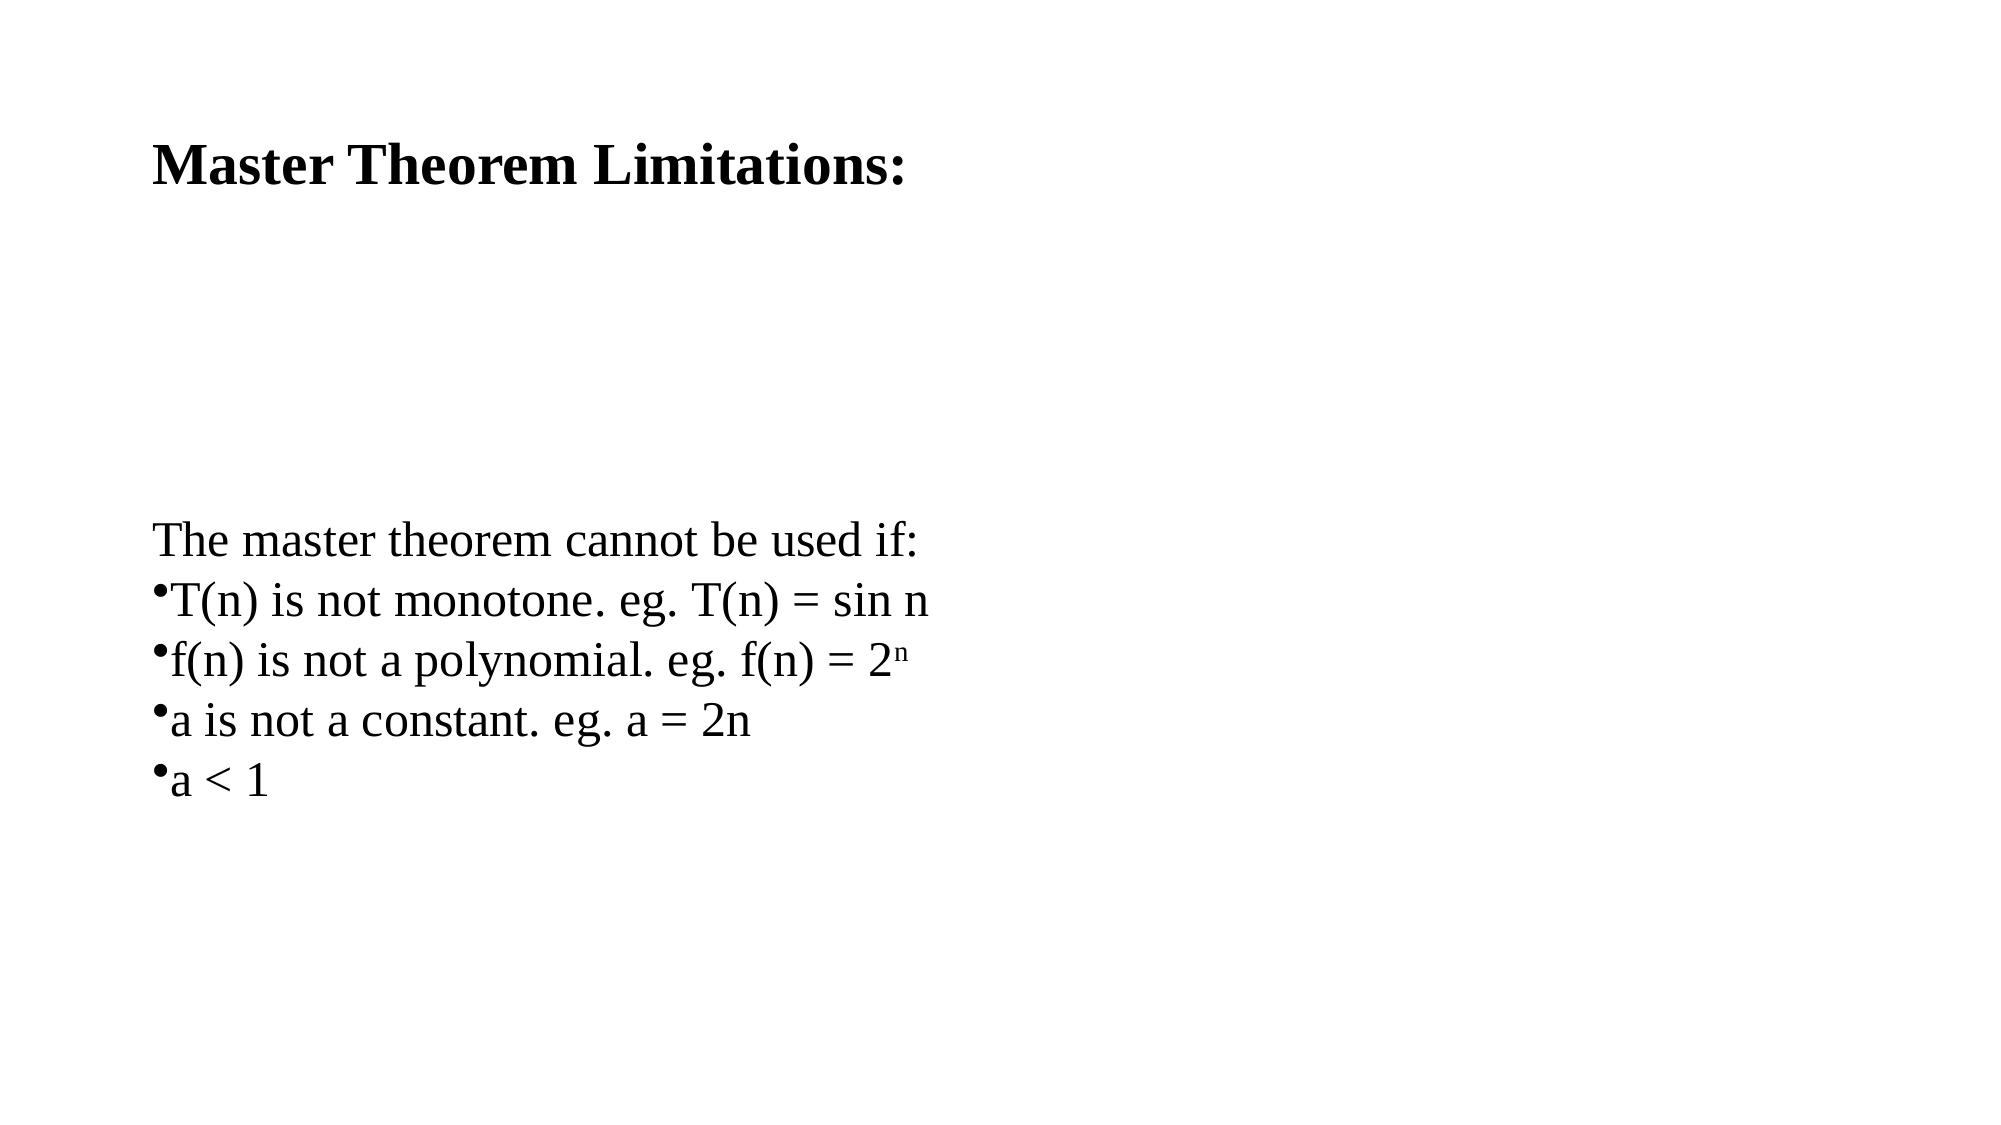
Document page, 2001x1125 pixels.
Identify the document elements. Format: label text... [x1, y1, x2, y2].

title Master Theorem Limitations: [137, 59, 1863, 278]
list The master theorem cannot be used if: T(n) is not monotone. eg. T(n) = sin n f(n) is not a polynomial. eg. f(n) = 2n a is not a constant. eg. a = 2n a < 1 [137, 330, 1405, 983]
